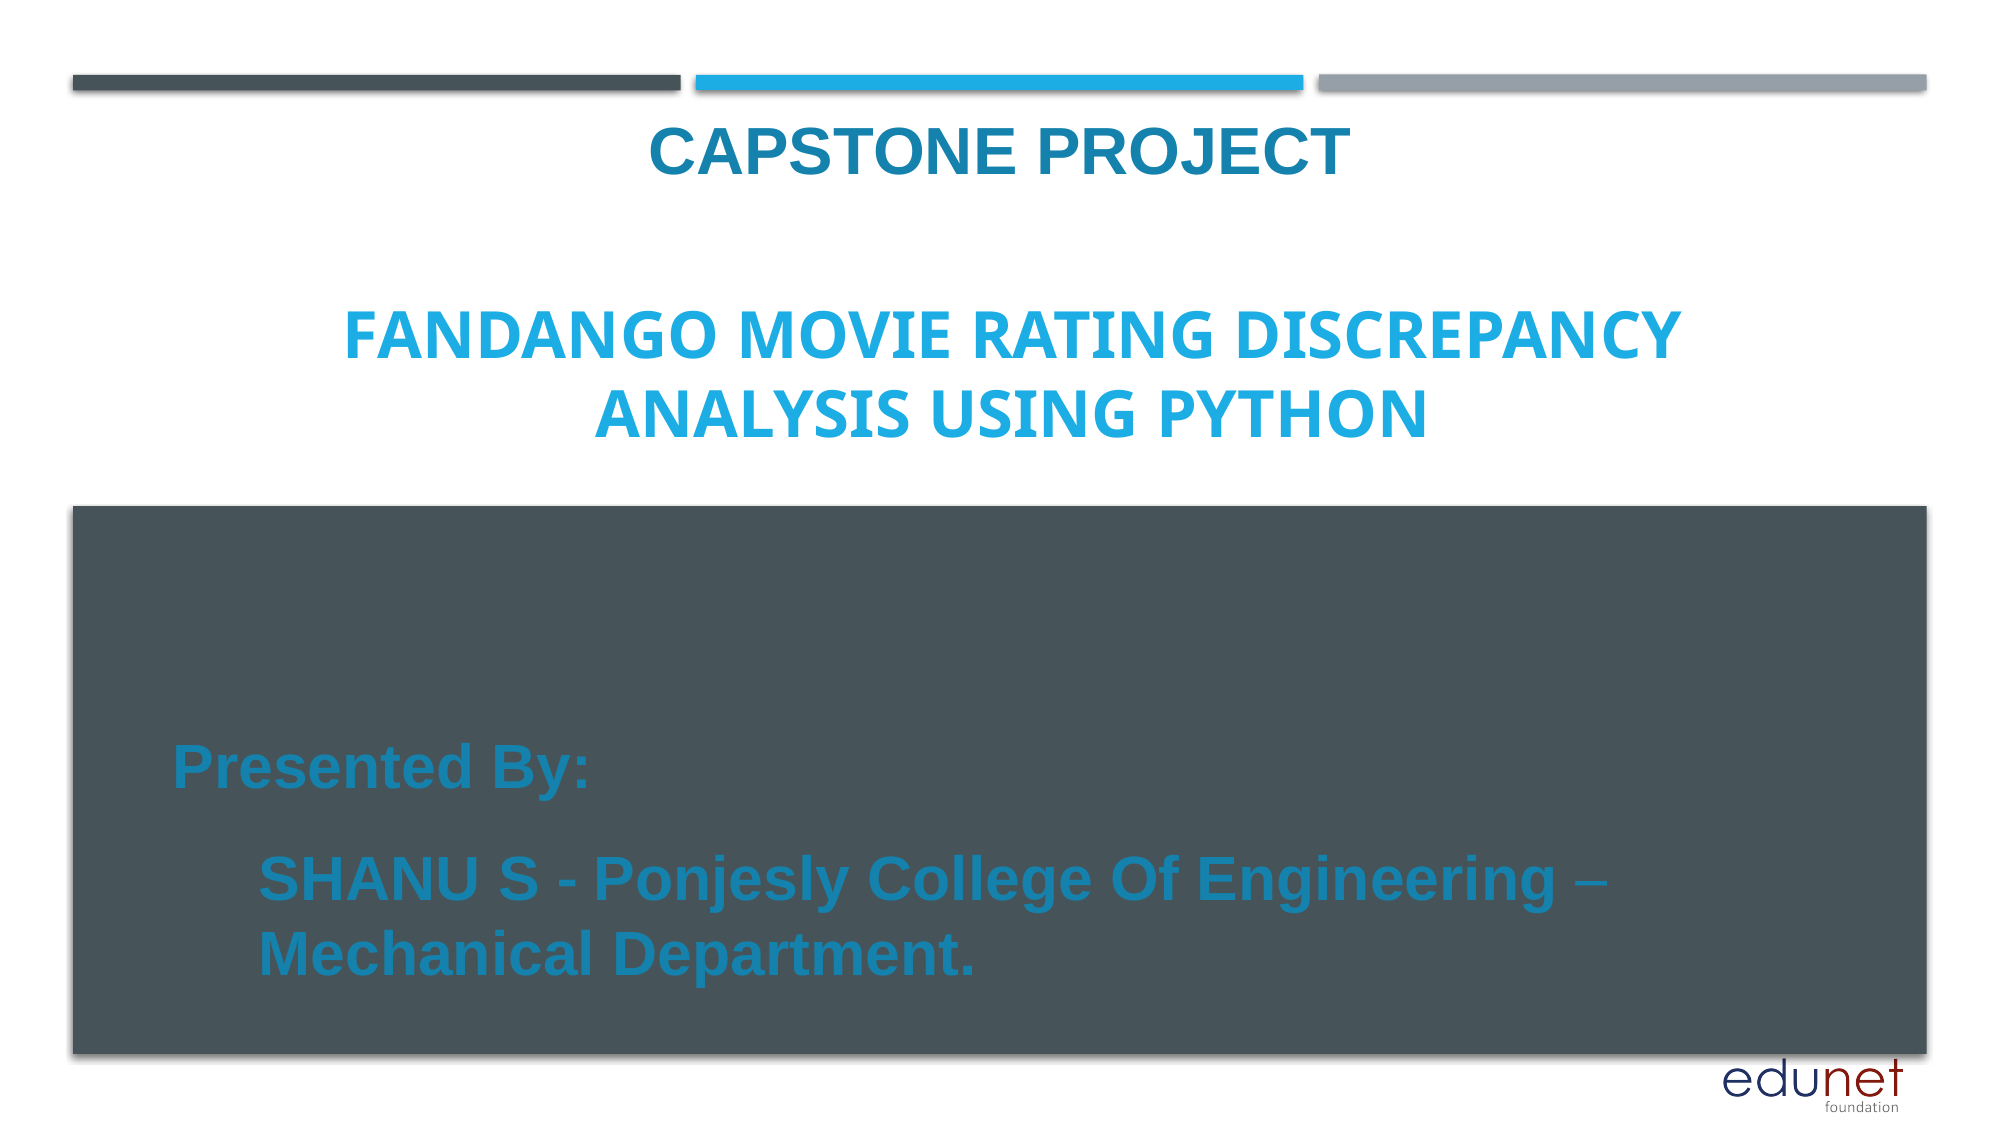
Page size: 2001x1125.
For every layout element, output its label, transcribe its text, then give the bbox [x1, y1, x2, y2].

title Fandango Movie Rating Discrepancy Analysis using Python [227, 285, 1799, 458]
text_box Presented By: SHANU S - Ponjesly College Of Engineering – Mechanical Department. [157, 718, 1843, 996]
picture [1719, 1056, 1905, 1116]
text_box CAPSTONE PROJECT [0, 100, 2000, 196]
